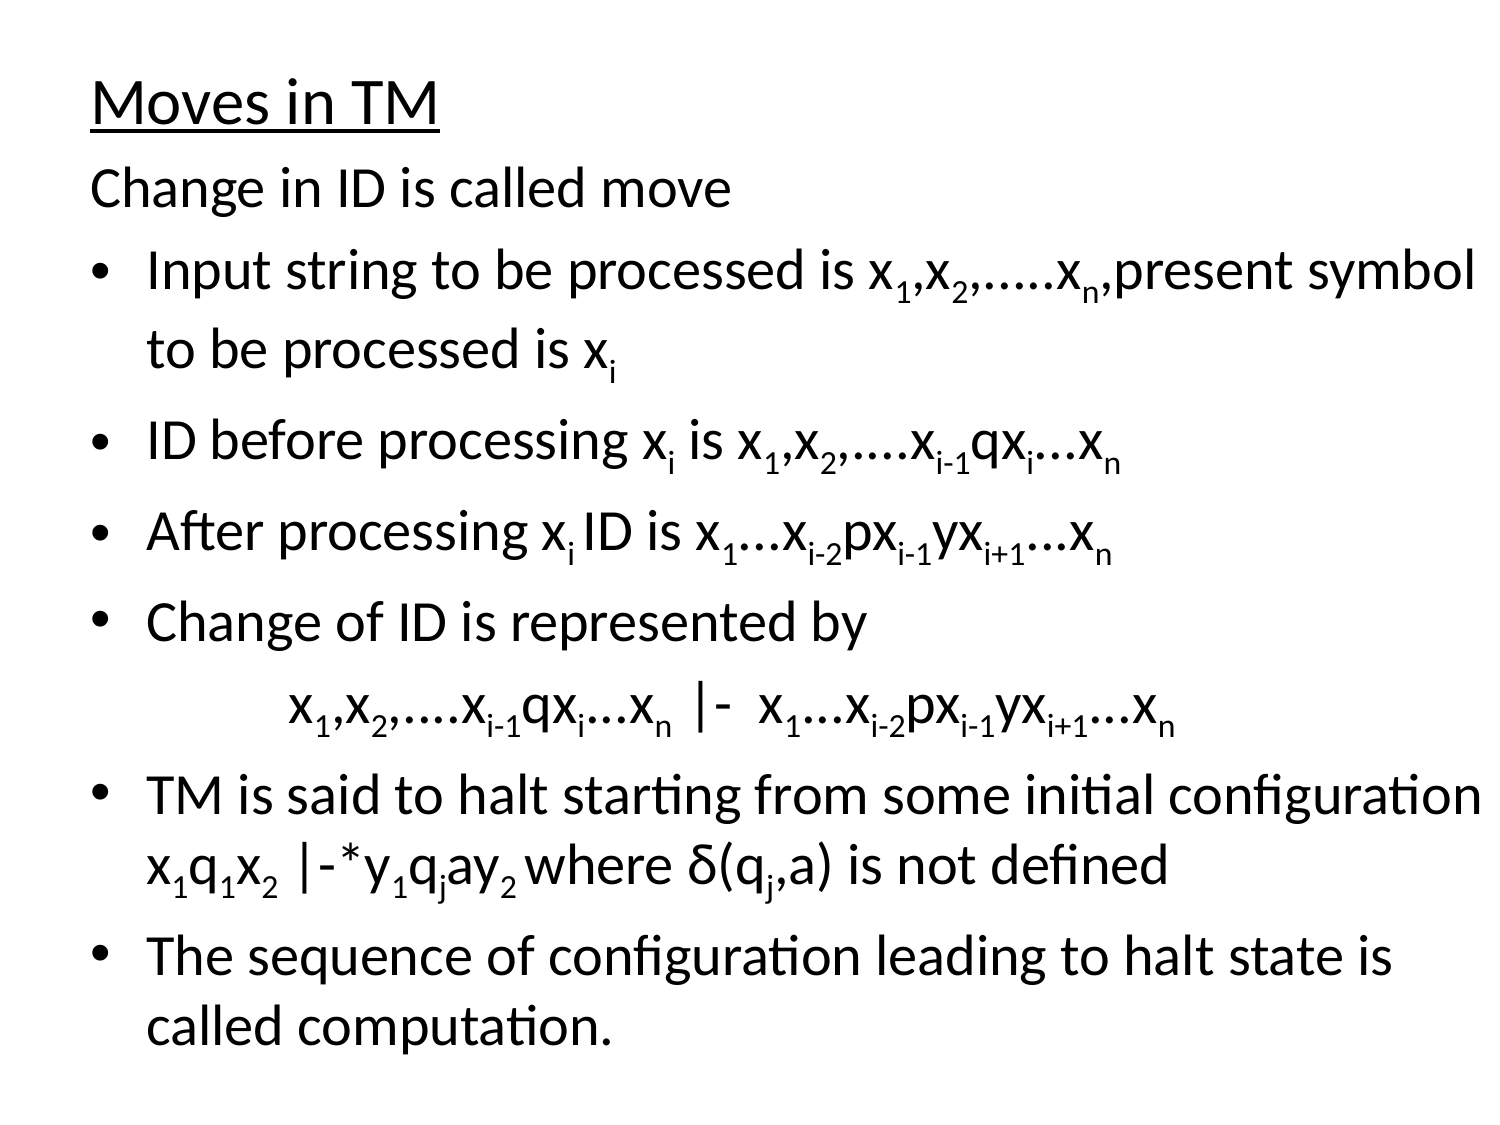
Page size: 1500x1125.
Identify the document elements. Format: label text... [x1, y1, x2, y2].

list Moves in TM Change in ID is called move Input string to be processed is x1,x2,.....xn,present symbol to be processed is xi ID before processing xi is x1,x2,....xi-1qxi...xn After processing xi ID is x1...xi-2pxi-1yxi+1...xn Change of ID is represented by x1,x2,....xi-1qxi...xn |- x1...xi-2pxi-1yxi+1...xn TM is said to halt starting from some initial configuration x1q1x2 |-*y1qjay2 where δ(qj,a) is not defined The sequence of configuration leading to halt state is called computation. [75, 50, 1500, 1075]
